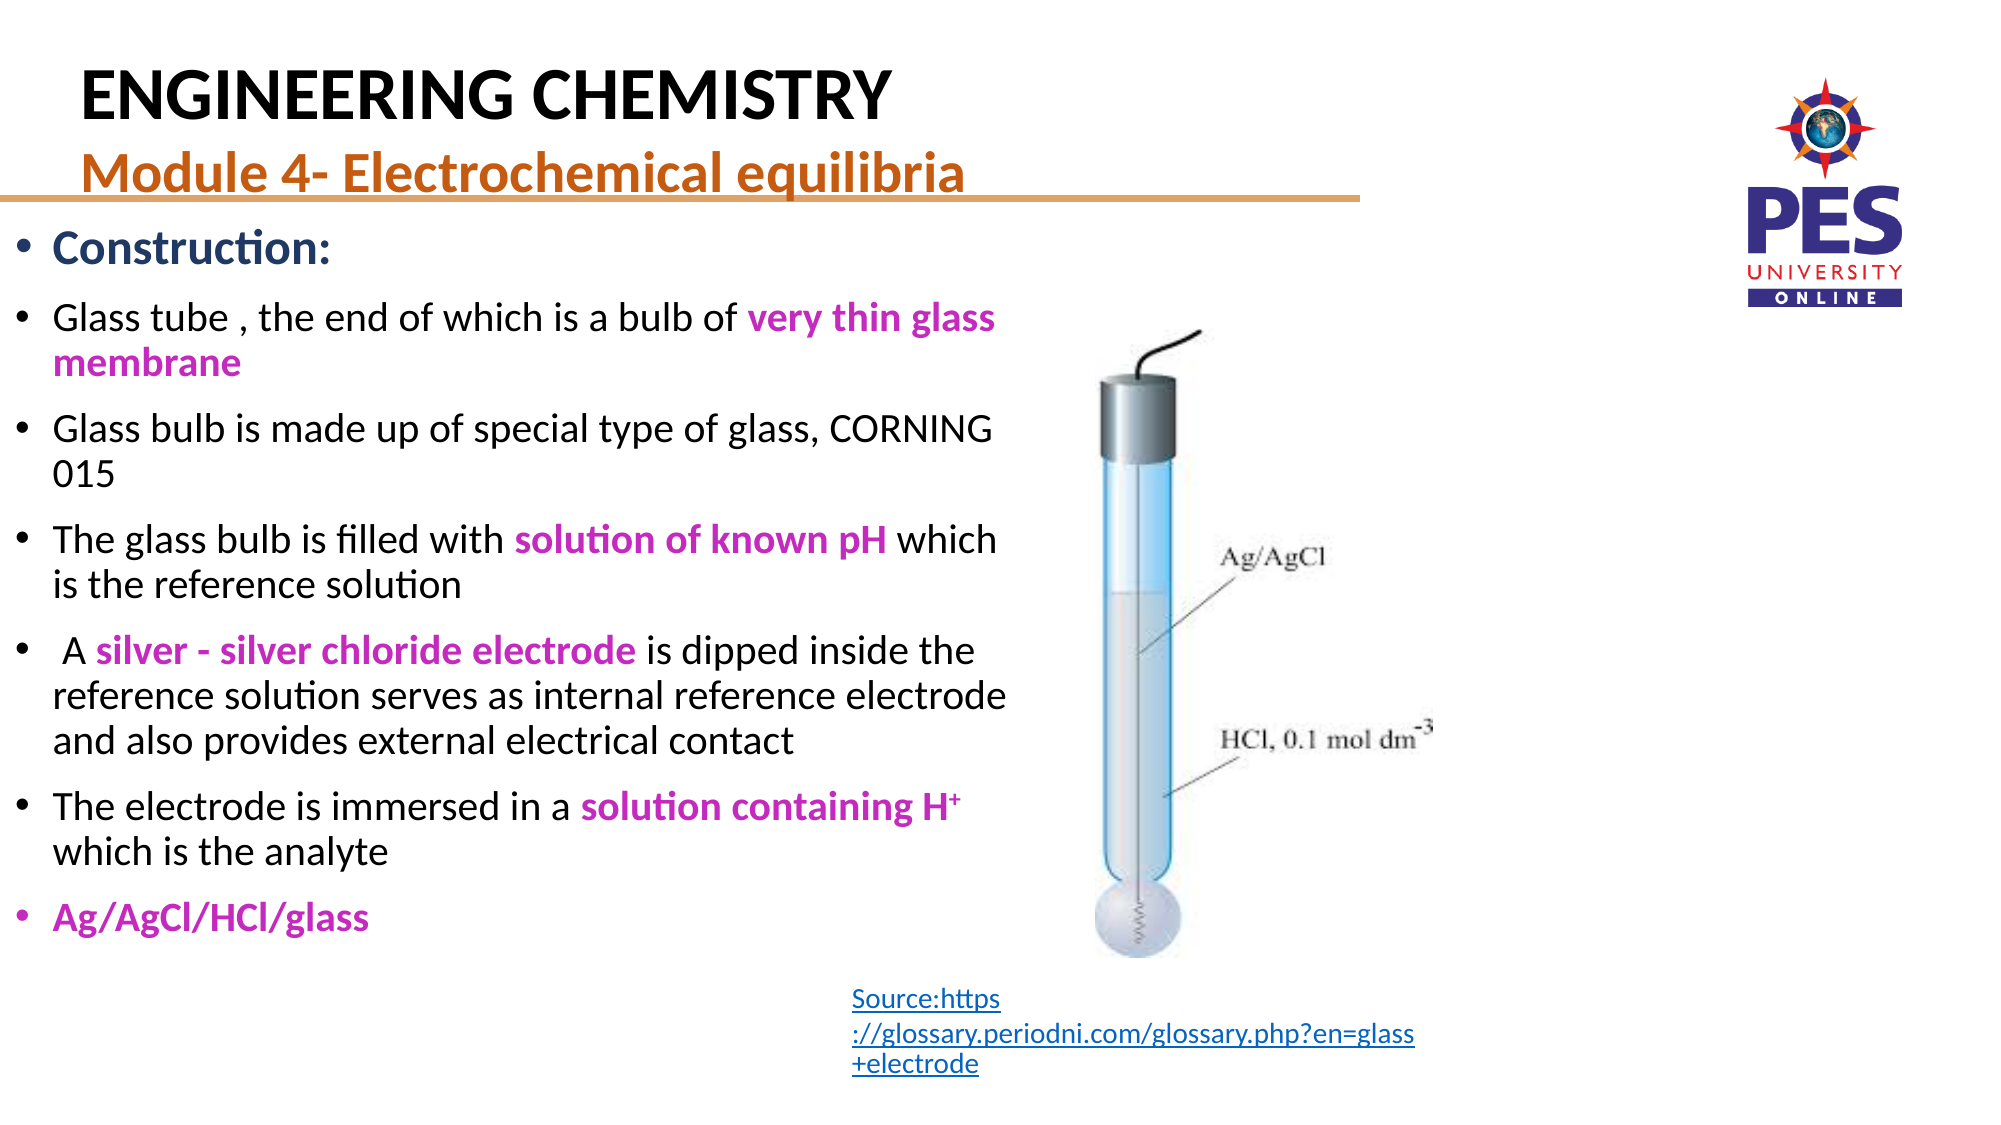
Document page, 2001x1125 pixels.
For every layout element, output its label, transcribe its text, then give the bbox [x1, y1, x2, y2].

text_box Source:https://glossary.periodni.com/glossary.php?en=glass+electrode [837, 972, 1433, 1058]
picture [1748, 76, 1902, 307]
list Construction: Glass tube , the end of which is a bulb of very thin glass membrane Glass bulb is made up of special type of glass, CORNING 015 The glass bulb is filled with solution of known pH which is the reference solution A silver - silver chloride electrode is dipped inside the reference solution serves as internal reference electrode and also provides external electrical contact The electrode is immersed in a solution containing H+ which is the analyte Ag/AgCl/HCl/glass [0, 213, 1047, 1074]
text_box ENGINEERING CHEMISTRY Module 4- Electrochemical equilibria [65, 36, 1378, 212]
picture [1094, 329, 1433, 958]
